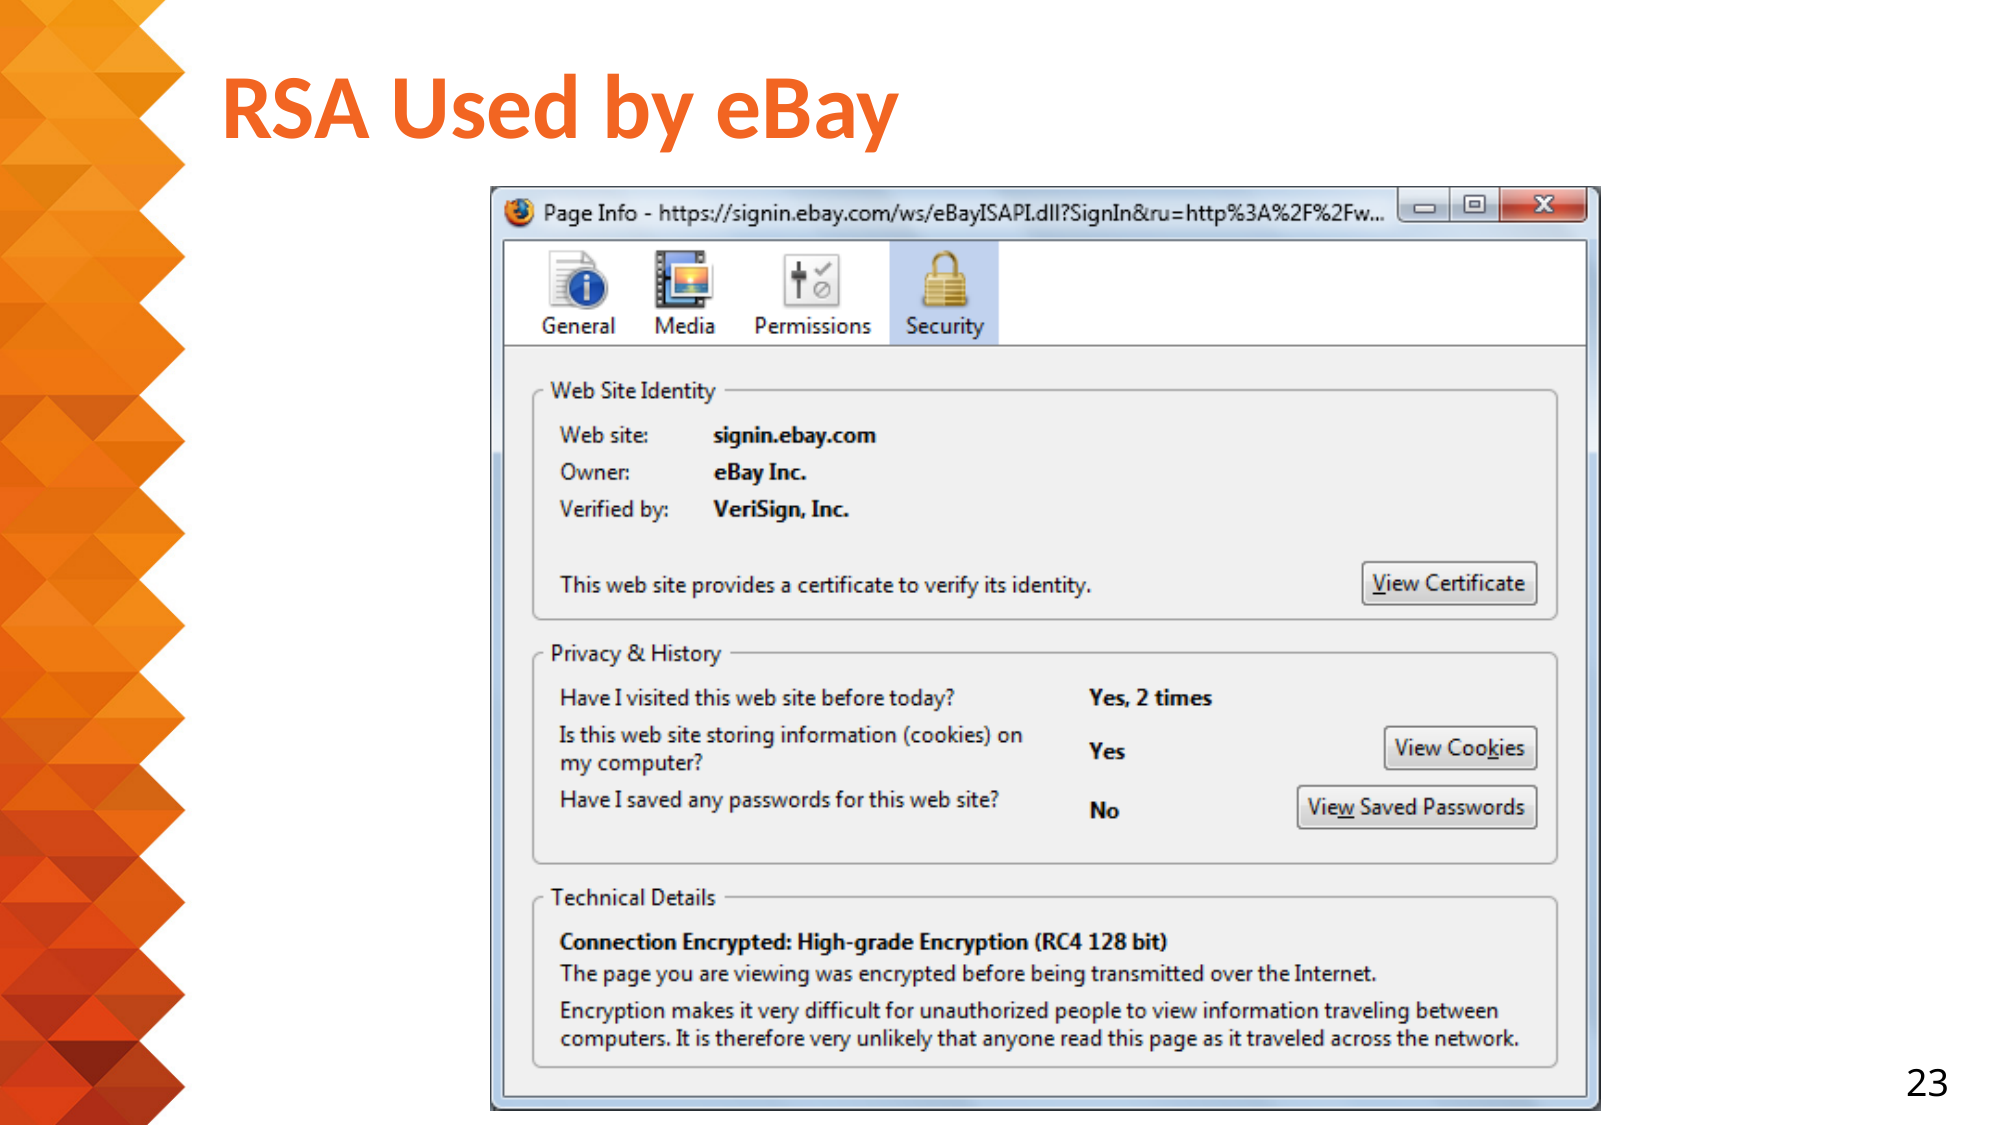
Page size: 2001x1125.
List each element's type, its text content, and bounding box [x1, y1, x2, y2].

picture [0, 0, 2001, 1125]
title RSA Used by eBay [206, 0, 1932, 218]
slide_number 23 [1891, 1051, 1972, 1112]
